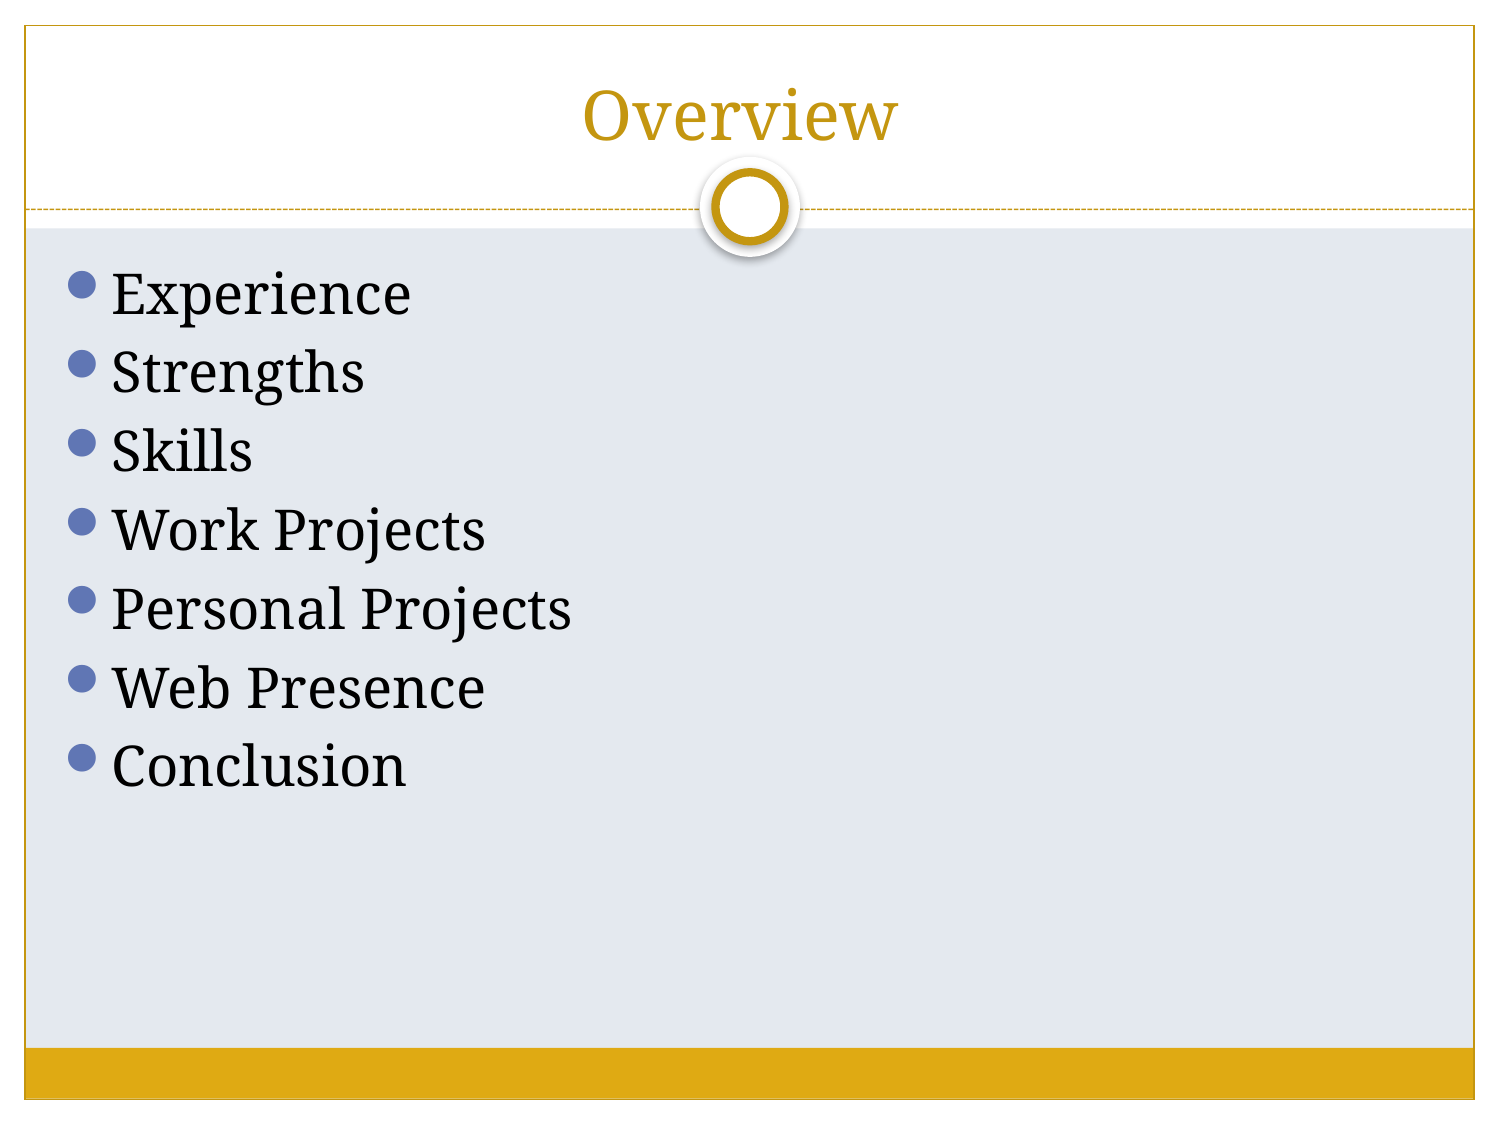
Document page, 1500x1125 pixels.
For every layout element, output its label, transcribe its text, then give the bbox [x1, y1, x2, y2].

list Experience Strengths Skills Work Projects Personal Projects Web Presence Conclusion [49, 250, 1445, 1001]
title Overview [49, 37, 1450, 162]
